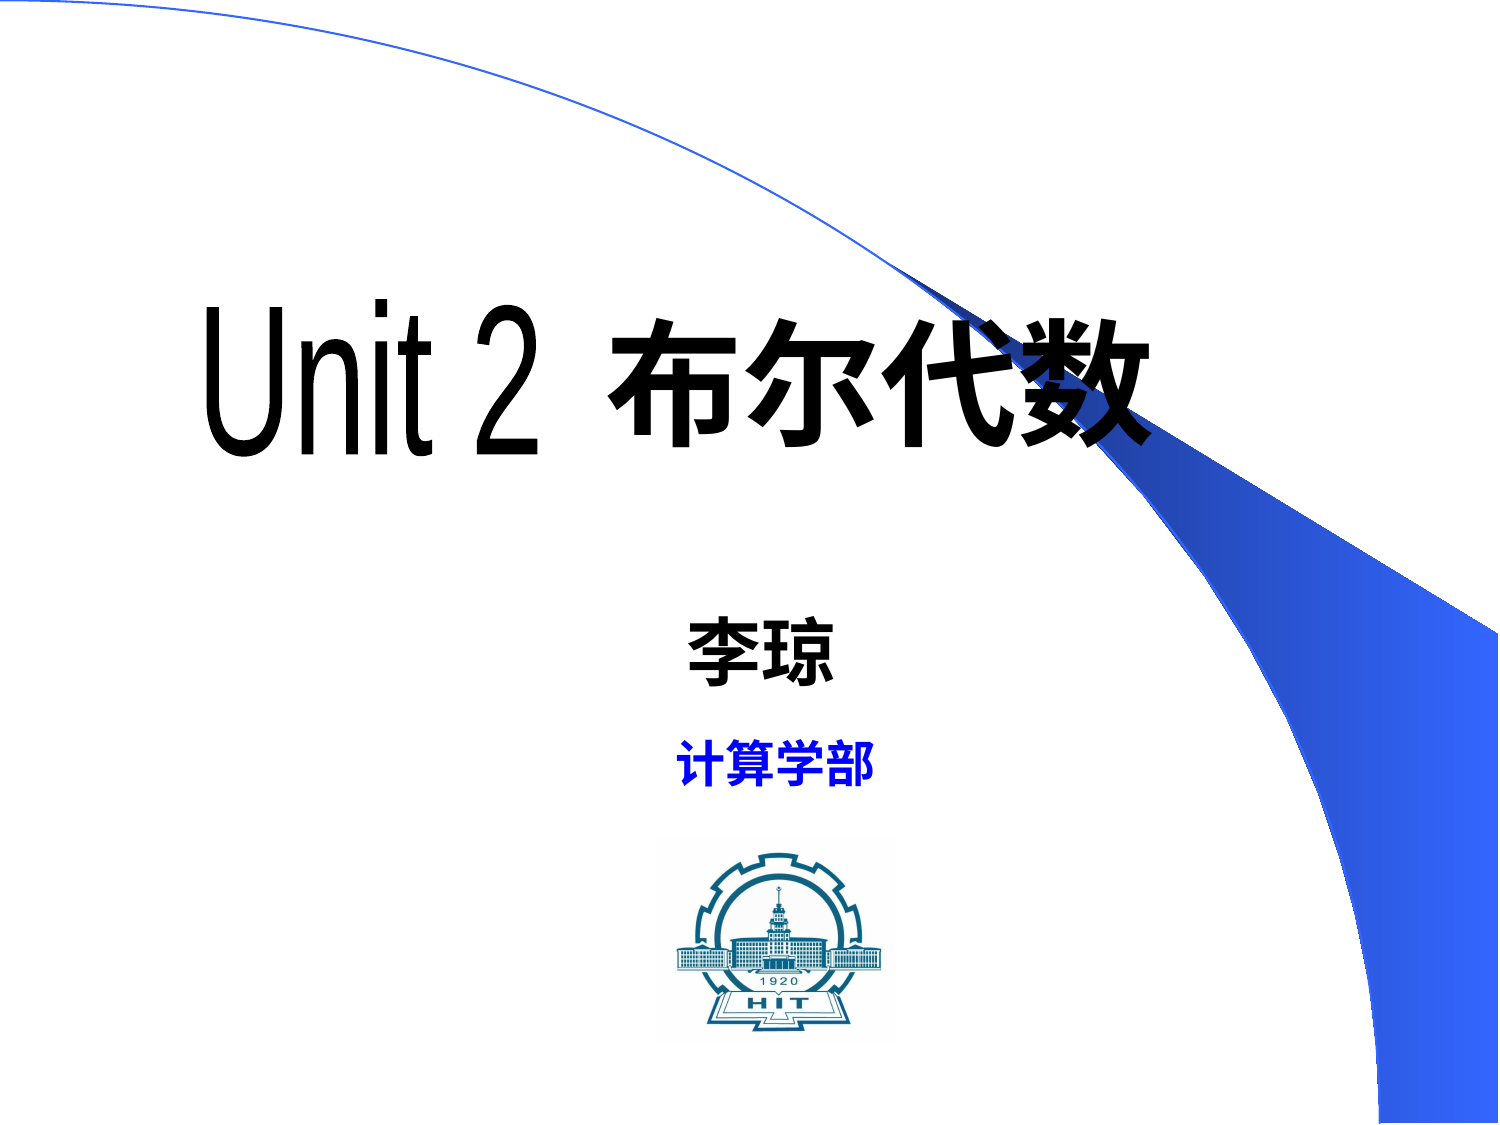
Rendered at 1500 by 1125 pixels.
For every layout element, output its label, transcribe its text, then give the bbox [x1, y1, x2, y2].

text_box 李琼 计算学部 [159, 597, 1365, 802]
text_box 布尔代数 [590, 290, 1329, 471]
picture [655, 834, 897, 1044]
